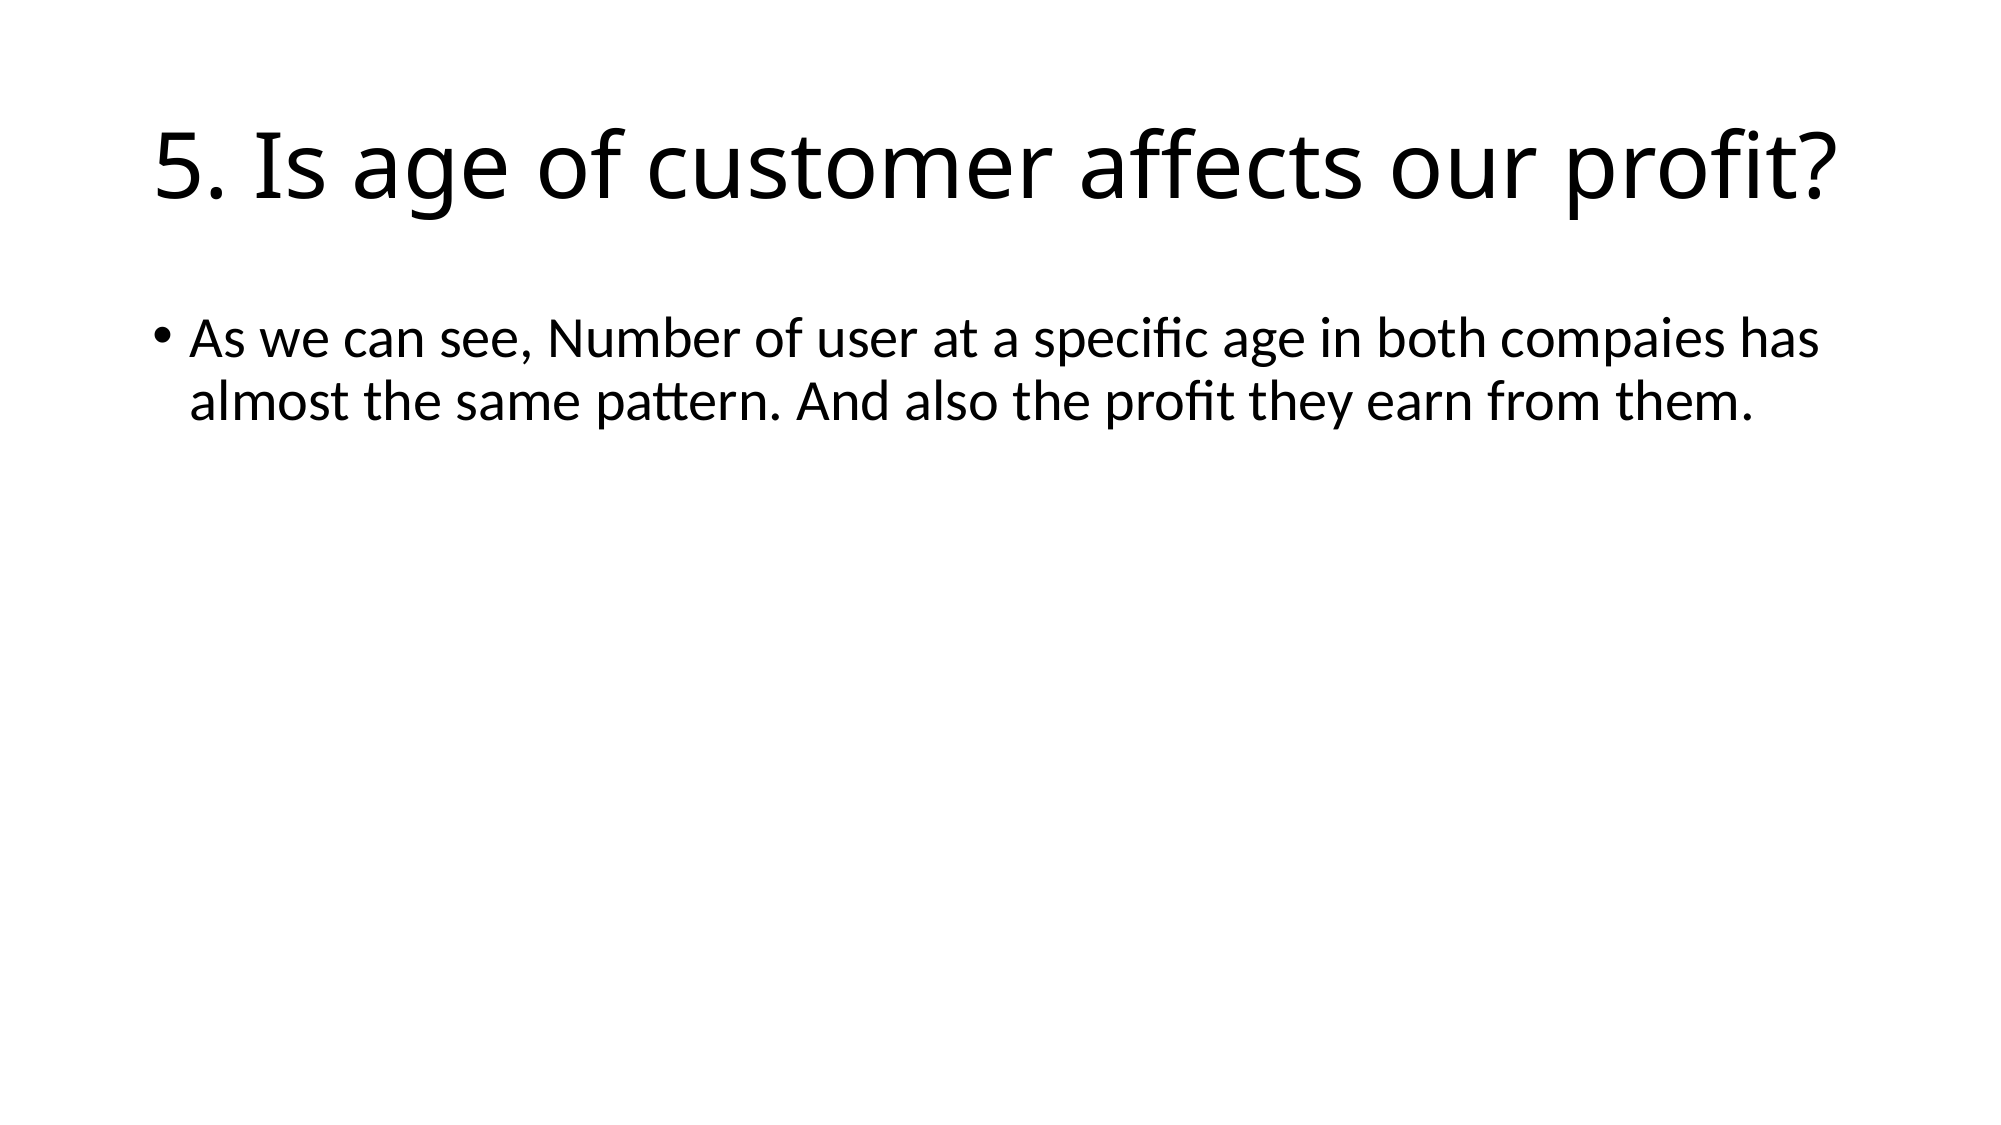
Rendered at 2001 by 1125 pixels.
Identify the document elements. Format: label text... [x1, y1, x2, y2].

title 5. Is age of customer affects our profit? [137, 59, 1863, 278]
list As we can see, Number of user at a specific age in both compaies has almost the same pattern. And also the profit they earn from them. [137, 299, 1863, 1014]
